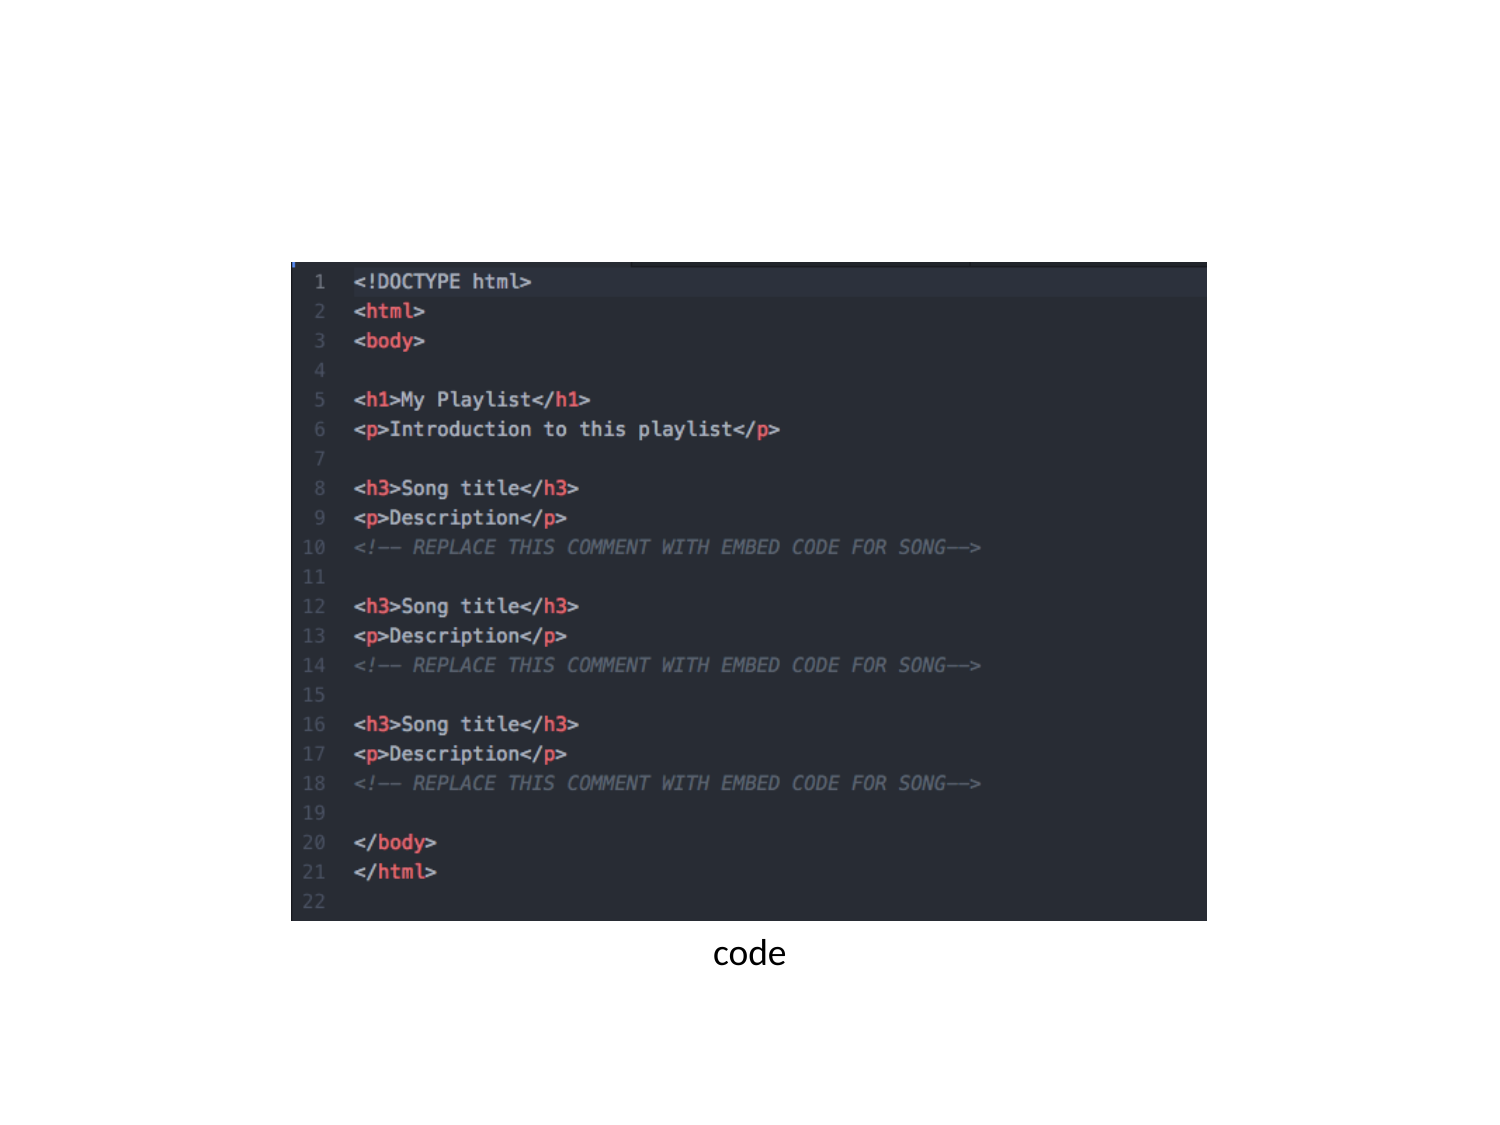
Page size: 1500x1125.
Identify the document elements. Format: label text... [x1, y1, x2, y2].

picture [291, 262, 1207, 921]
text_box code [74, 920, 1425, 1005]
